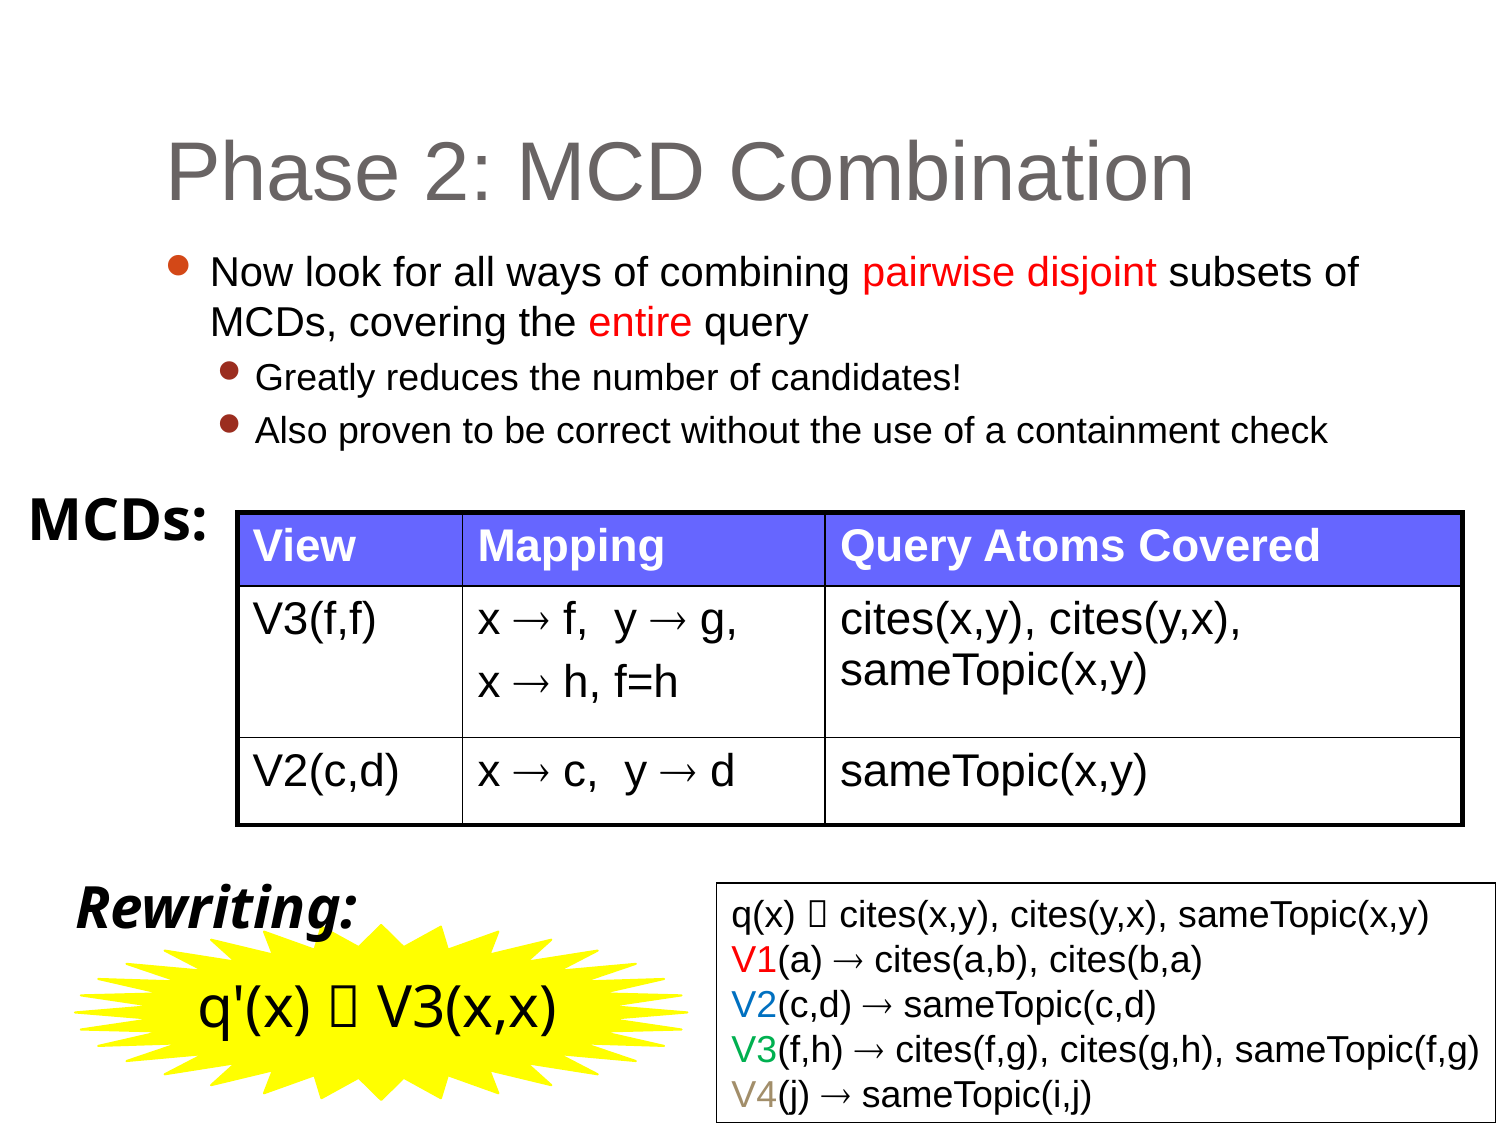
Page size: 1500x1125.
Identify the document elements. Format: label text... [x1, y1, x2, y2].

text_box [125, 988, 689, 1101]
table_cell cites(x,y), cites(y,x), sameTopic(x,y) [826, 587, 1460, 737]
list Now look for all ways of combining pairwise disjoint subsets of MCDs, covering the entire query Greatly reduces the number of candidates! Also proven to be correct without the use of a containment check [150, 560, 1425, 988]
table_cell V2(c,d) [240, 738, 462, 823]
table_cell x  c, y  d [463, 738, 824, 823]
table_header View [240, 515, 462, 585]
text_box MCDs: [12, 474, 250, 560]
title Phase 2: MCD Combination [150, 45, 1425, 233]
text_box q(x)  cites(x,y), cites(y,x), sameTopic(x,y) V1(a)  cites(a,b), cites(b,a) V2(c,d)  sameTopic(c,d) V3(f,h)  cites(f,g), cites(g,h), sameTopic(f,g) V4(j)  sameTopic(i,j) [716, 882, 1496, 1123]
table_cell V3(f,f) [240, 587, 462, 737]
text_box Rewriting: q'(x)  V3(x,x) [60, 862, 573, 1047]
table_cell sameTopic(x,y) [826, 738, 1460, 823]
table_header Query Atoms Covered [826, 515, 1460, 585]
table_cell x  f, y  g, x  h, f=h [463, 587, 824, 737]
list Now look for all ways of combining pairwise disjoint subsets of MCDs, covering the entire query Greatly reduces the number of candidates! Also proven to be correct without the use of a containment check [150, 237, 1425, 510]
table_header Mapping [463, 515, 824, 585]
